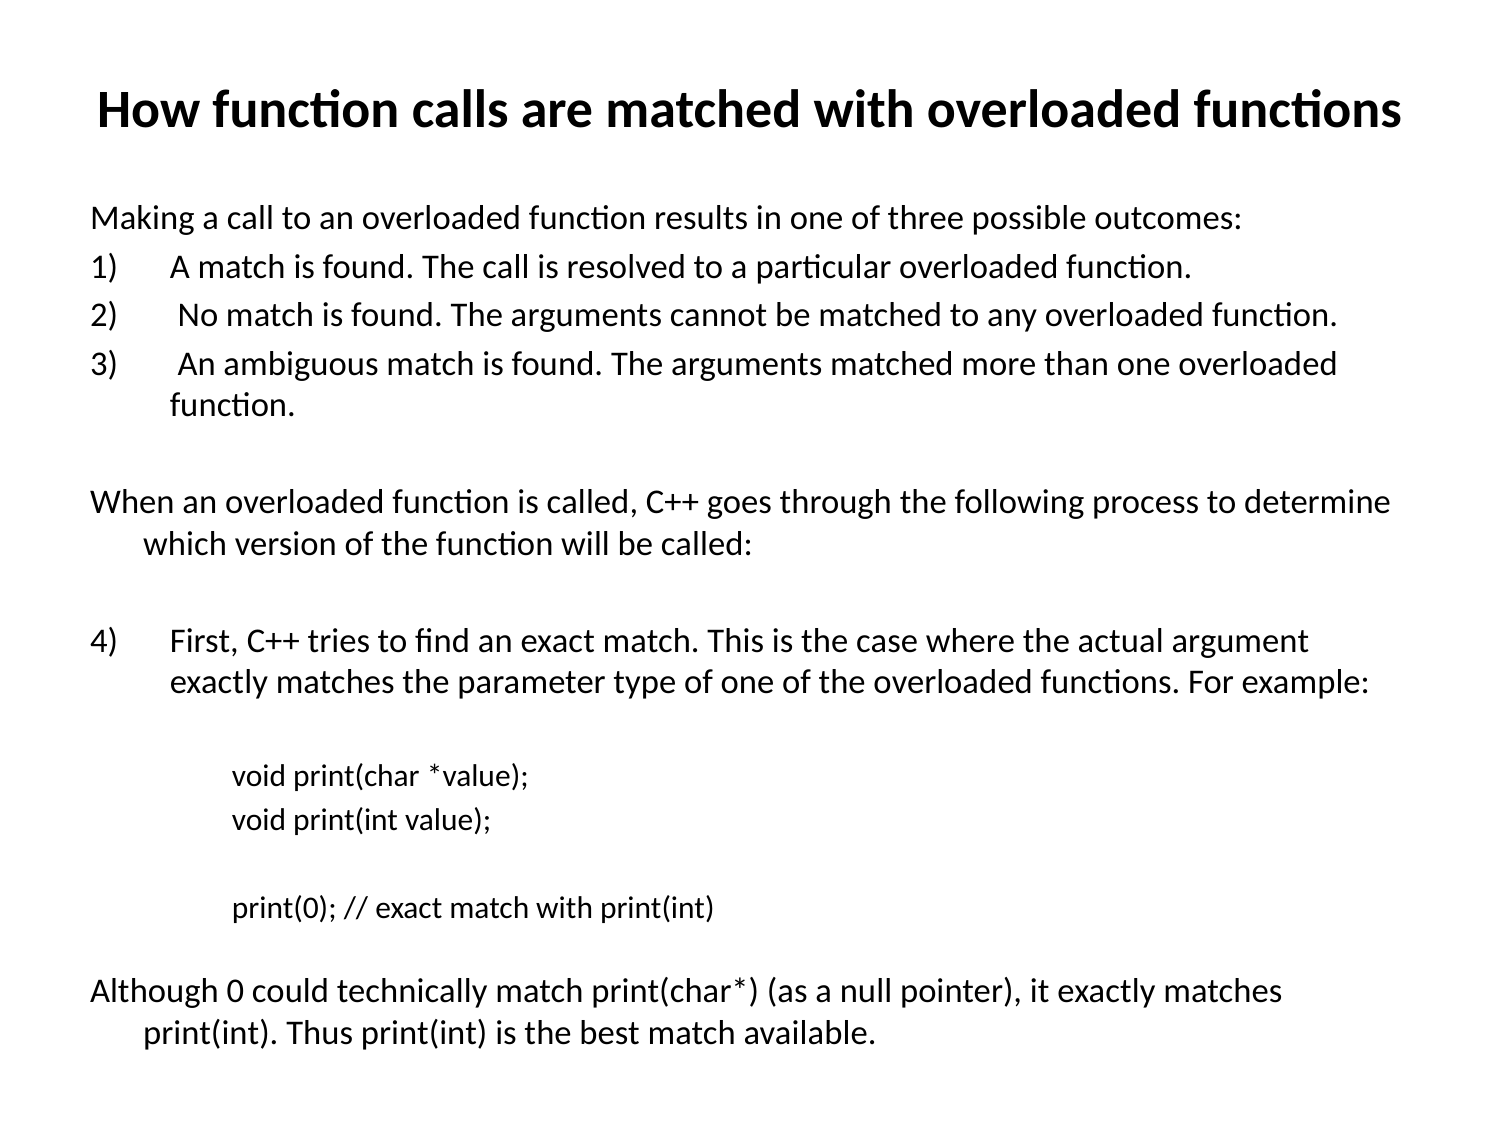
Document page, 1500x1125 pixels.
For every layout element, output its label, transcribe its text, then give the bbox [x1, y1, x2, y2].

list Making a call to an overloaded function results in one of three possible outcomes: A match is found. The call is resolved to a particular overloaded function. No match is found. The arguments cannot be matched to any overloaded function. An ambiguous match is found. The arguments matched more than one overloaded function. When an overloaded function is called, C++ goes through the following process to determine which version of the function will be called: First, C++ tries to find an exact match. This is the case where the actual argument exactly matches the parameter type of one of the overloaded functions. For example: void print(char *value); void print(int value); print(0); // exact match with print(int) Although 0 could technically match print(char*) (as a null pointer), it exactly matches print(int). Thus print(int) is the best match available. [75, 187, 1425, 1075]
title How function calls are matched with overloaded functions [75, 45, 1425, 187]
